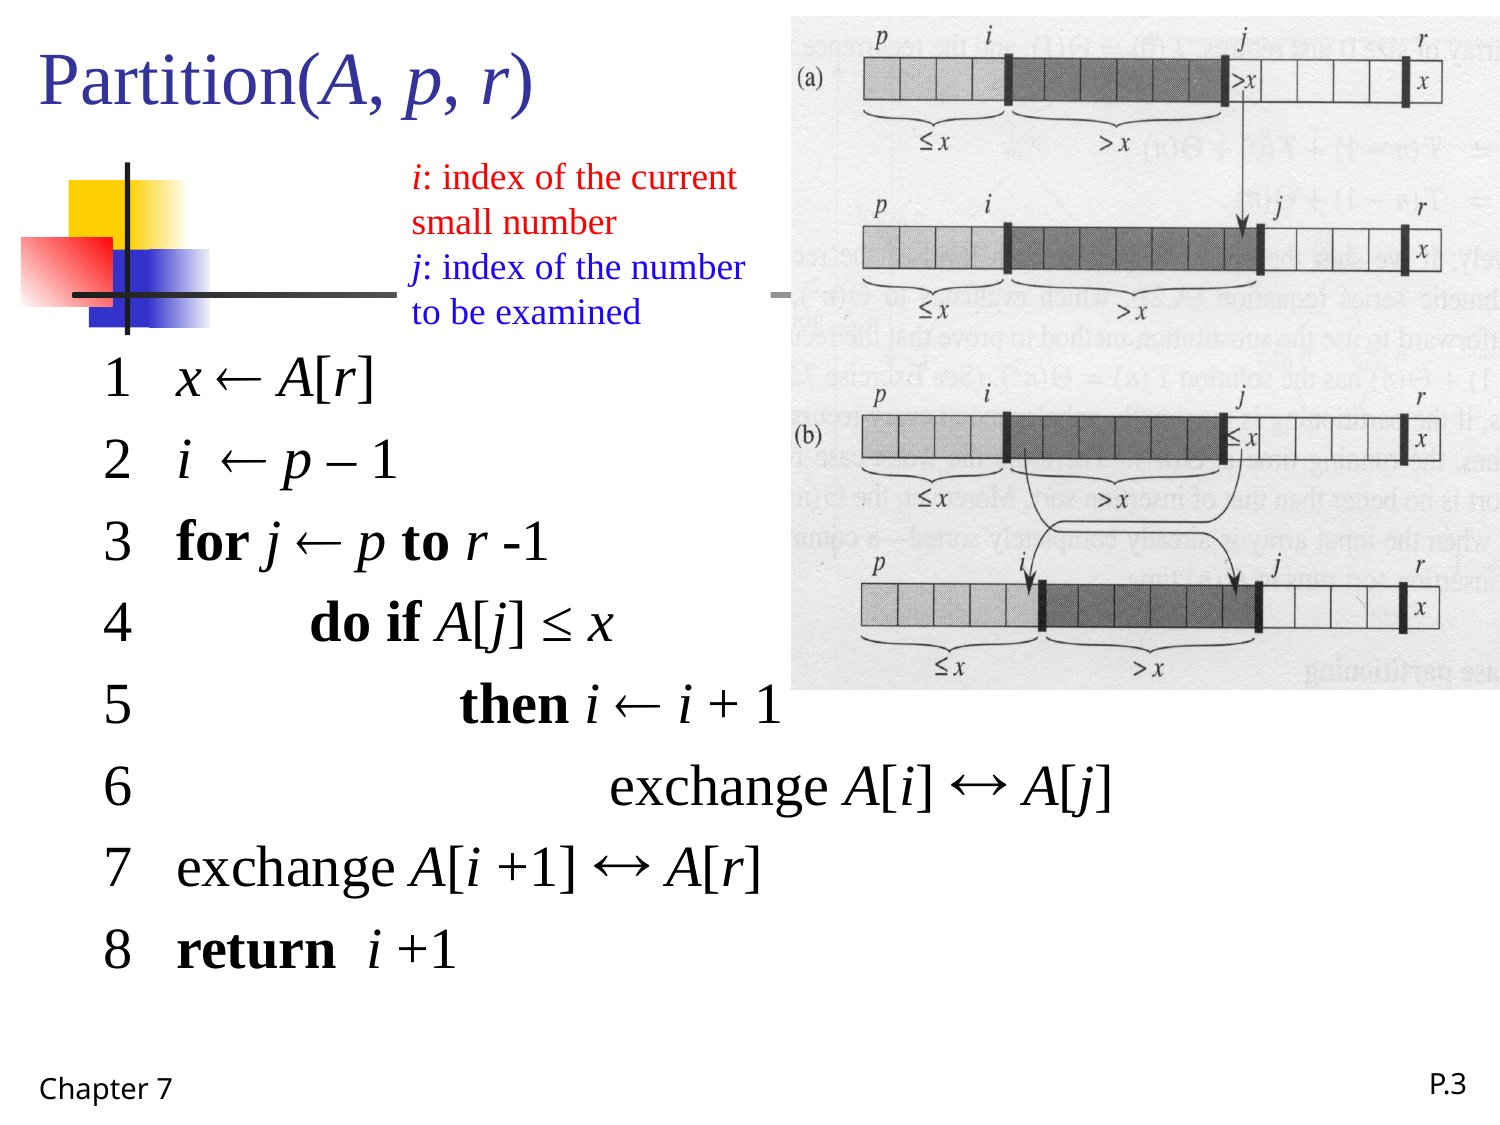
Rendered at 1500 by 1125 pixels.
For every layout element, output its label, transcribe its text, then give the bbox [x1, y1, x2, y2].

text_box i: index of the current small number j: index of the number to be examined [396, 144, 771, 340]
slide_number P.3 [1169, 1037, 1483, 1113]
list 1 x  A[r] 2 i  p – 1 3 for j  p to r -1 4 do if A[j] ≤ x 5 then i  i + 1 6 exchange A[i]  A[j] 7 exchange A[i +1]  A[r] 8 return i +1 [88, 331, 1364, 1006]
slide_number Chapter 7 [23, 1037, 337, 1113]
title Partition(A, p, r) [23, 14, 582, 127]
picture [790, 16, 1500, 691]
